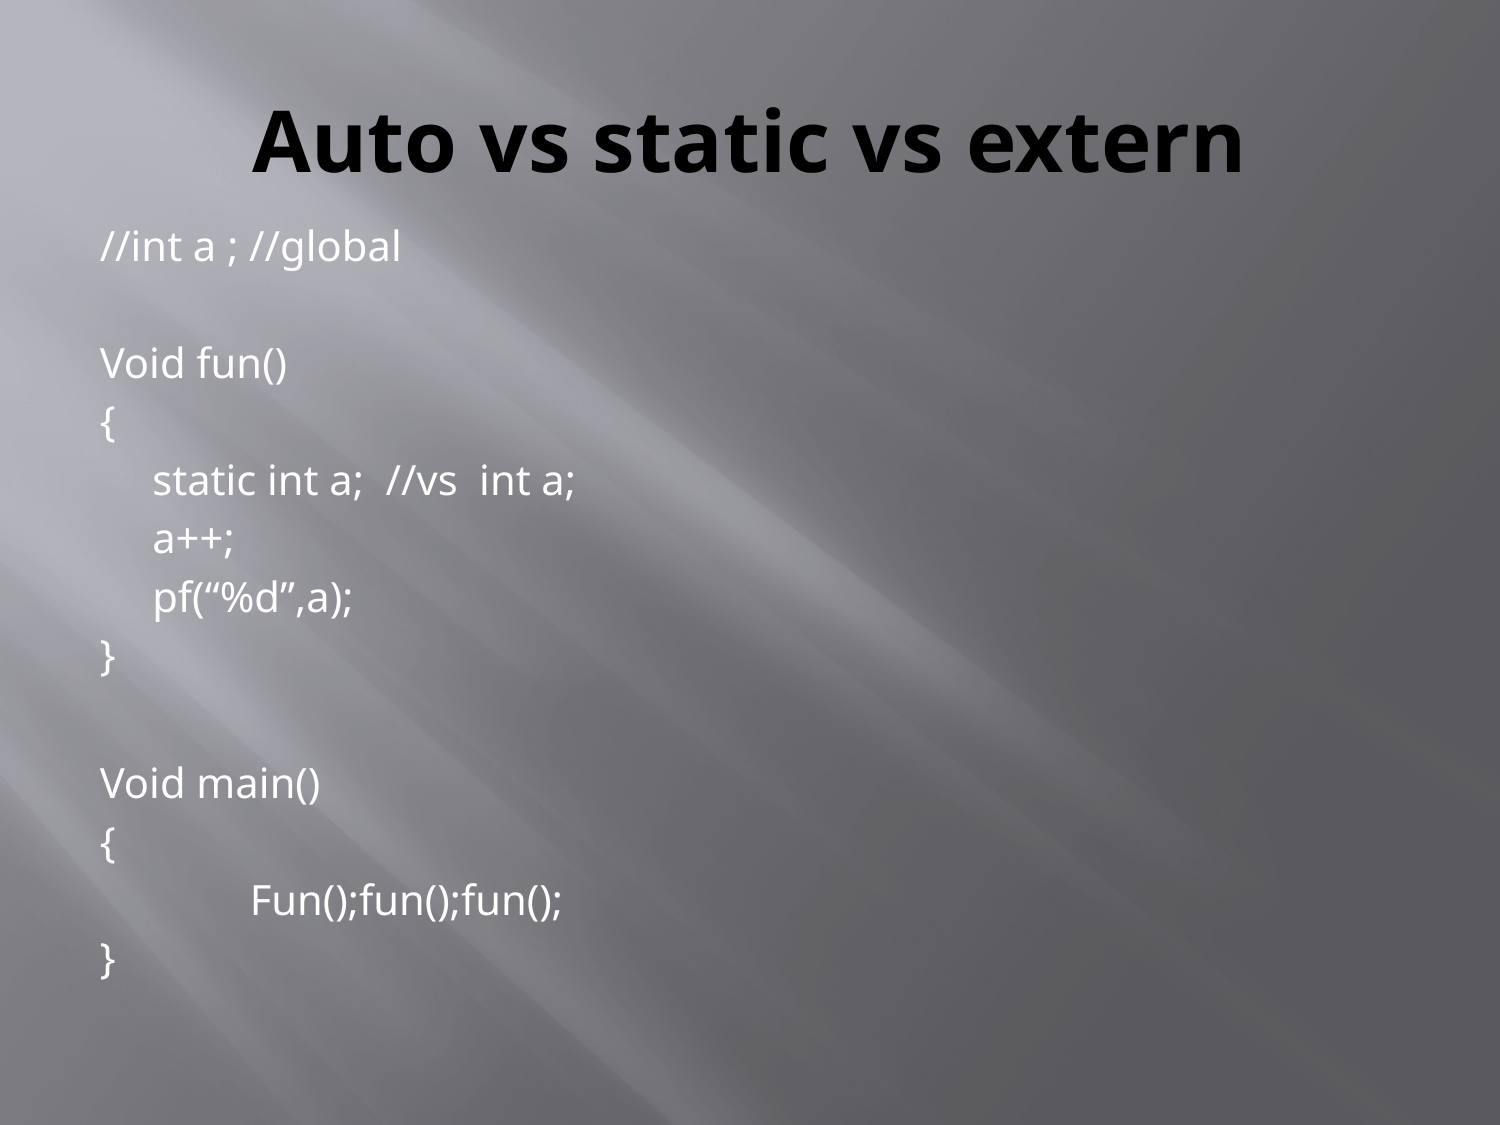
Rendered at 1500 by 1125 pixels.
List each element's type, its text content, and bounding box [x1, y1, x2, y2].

title Auto vs static vs extern [75, 45, 1425, 233]
list //int a ; //global Void fun() { static int a; //vs int a; a++; pf(“%d”,a); } Void main() { Fun();fun();fun(); } [62, 212, 1413, 1063]
